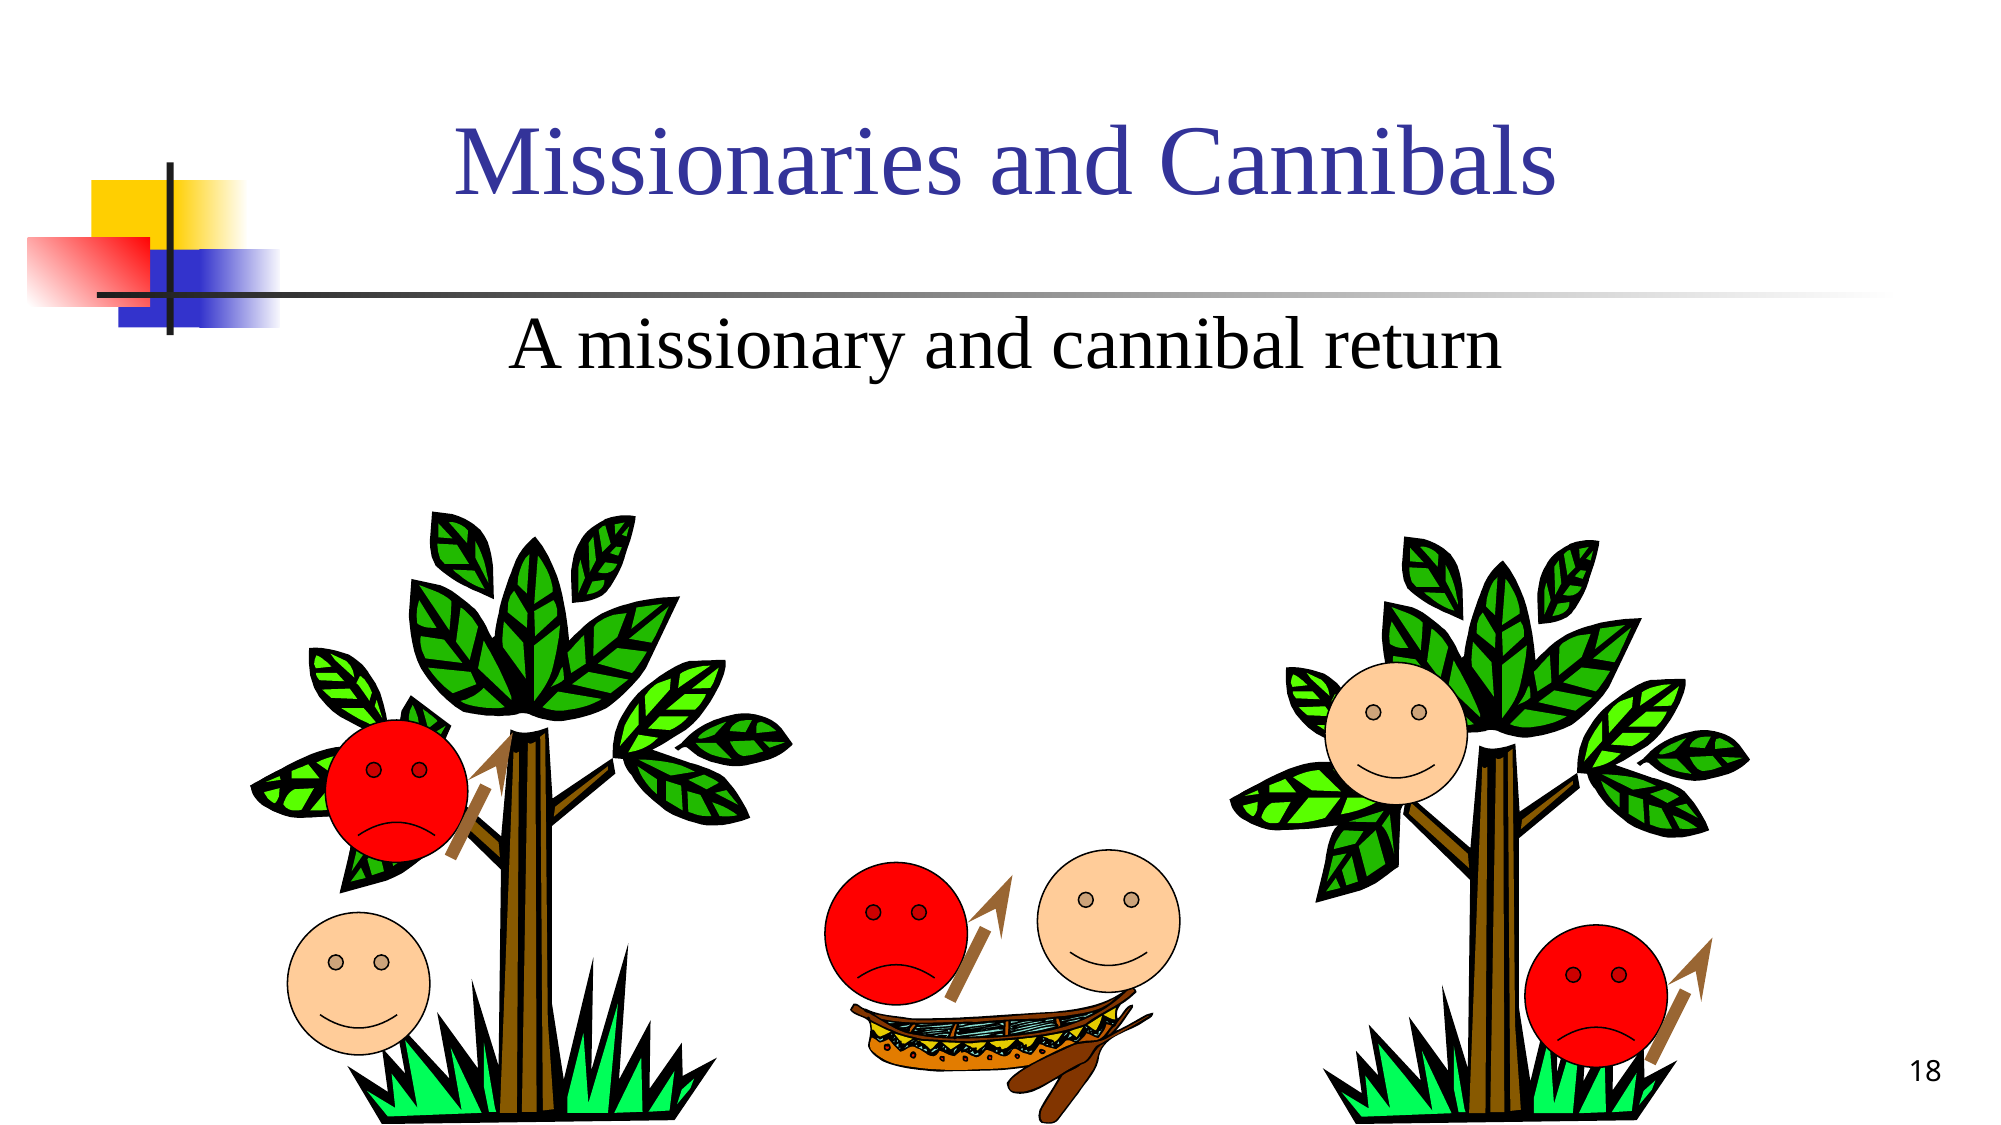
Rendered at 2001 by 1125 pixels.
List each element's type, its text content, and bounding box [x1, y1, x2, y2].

picture [1229, 536, 1750, 1124]
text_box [325, 719, 513, 863]
text_box [1124, 892, 1139, 907]
text_box A missionary and cannibal return [449, 286, 1563, 392]
text_box Missionaries and Cannibals [362, 87, 1650, 223]
text_box [1037, 849, 1180, 985]
slide_number 18 [1750, 1024, 1957, 1100]
picture [849, 985, 1154, 1125]
picture [249, 511, 793, 1124]
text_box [824, 862, 1013, 1005]
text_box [1524, 924, 1713, 1068]
text_box [1078, 892, 1094, 907]
